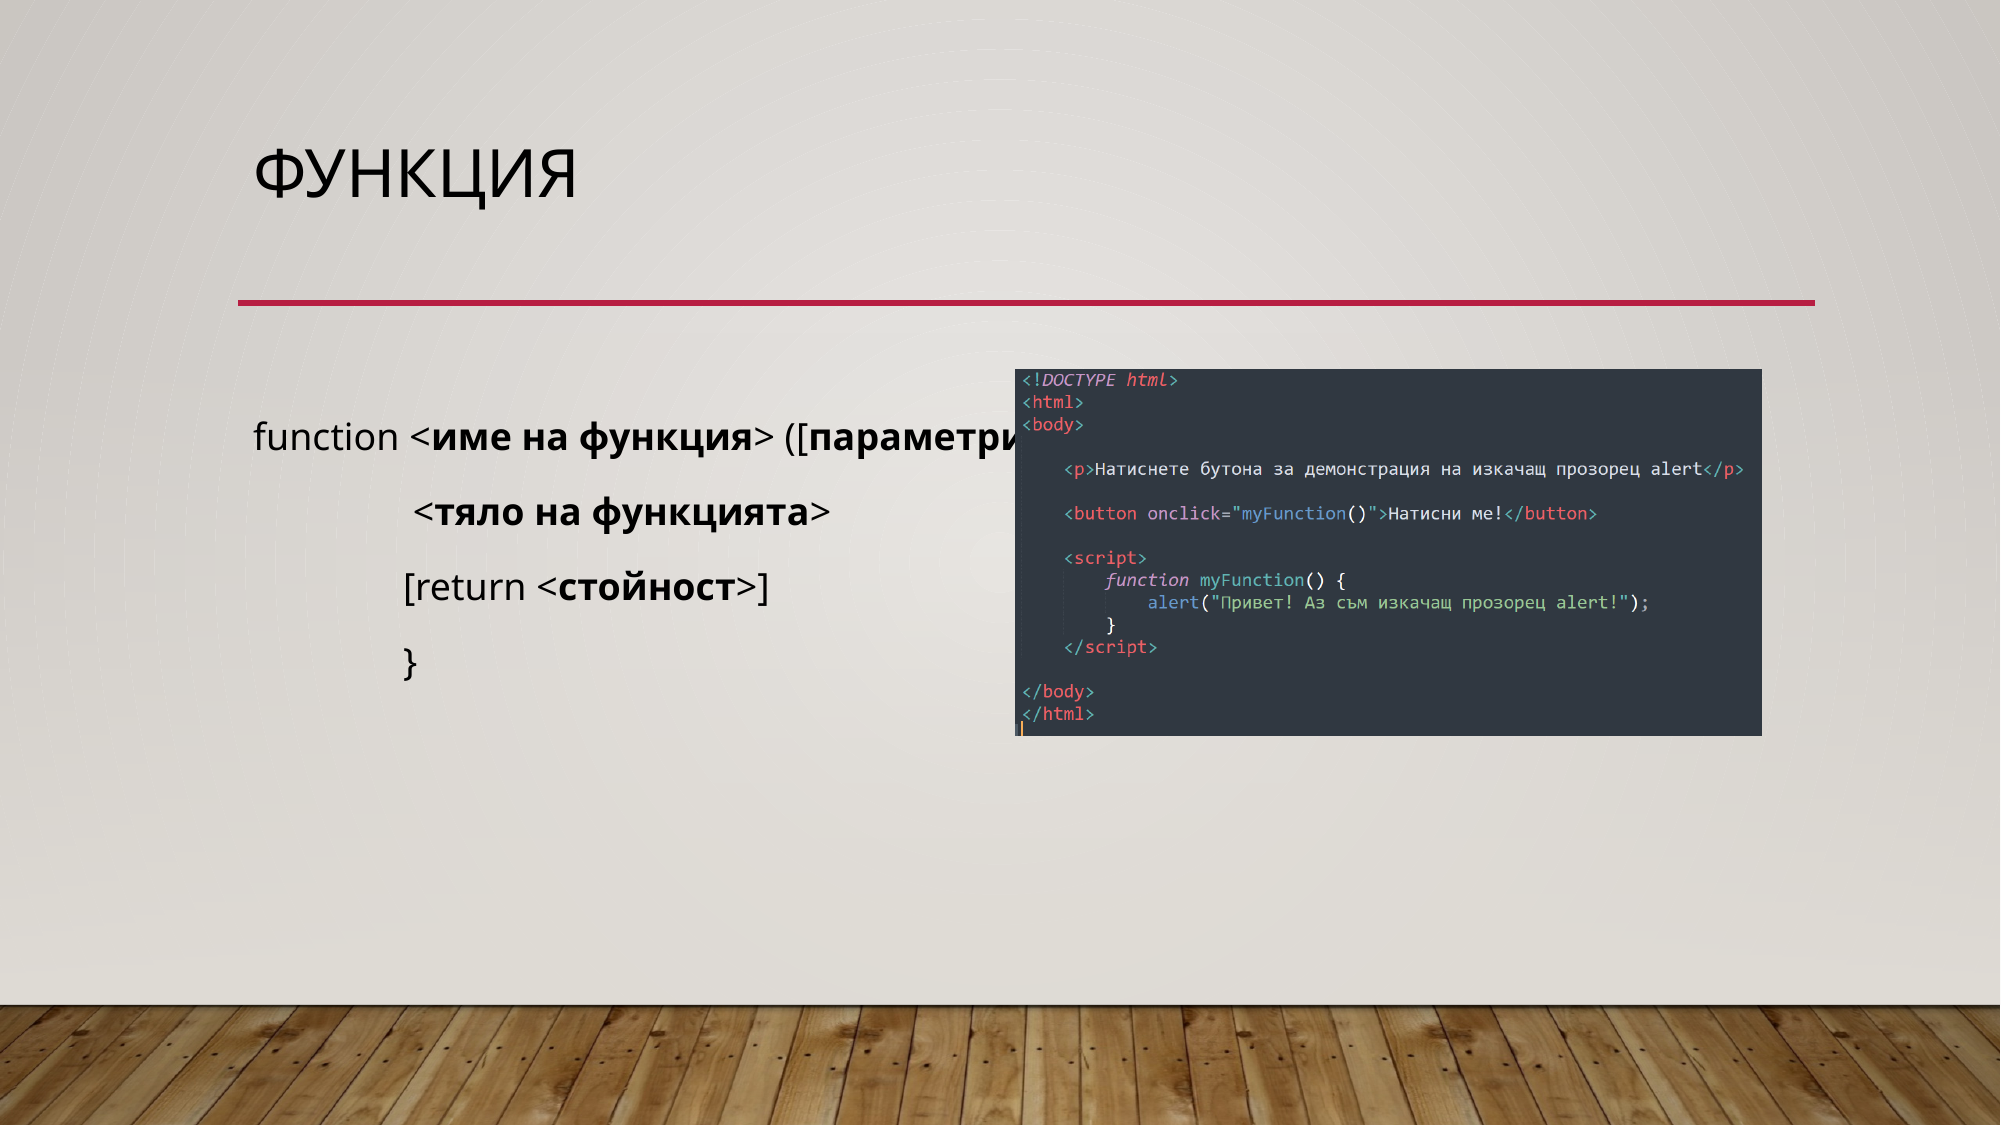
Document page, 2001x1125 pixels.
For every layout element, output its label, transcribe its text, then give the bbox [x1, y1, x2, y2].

picture [0, 1005, 2000, 1125]
picture [1015, 369, 1763, 737]
title ФУНКЦИЯ [238, 131, 1814, 305]
list function <име на функция> ([параметри]) { <тяло на функцията> [return <стойност>] } [238, 330, 1814, 897]
